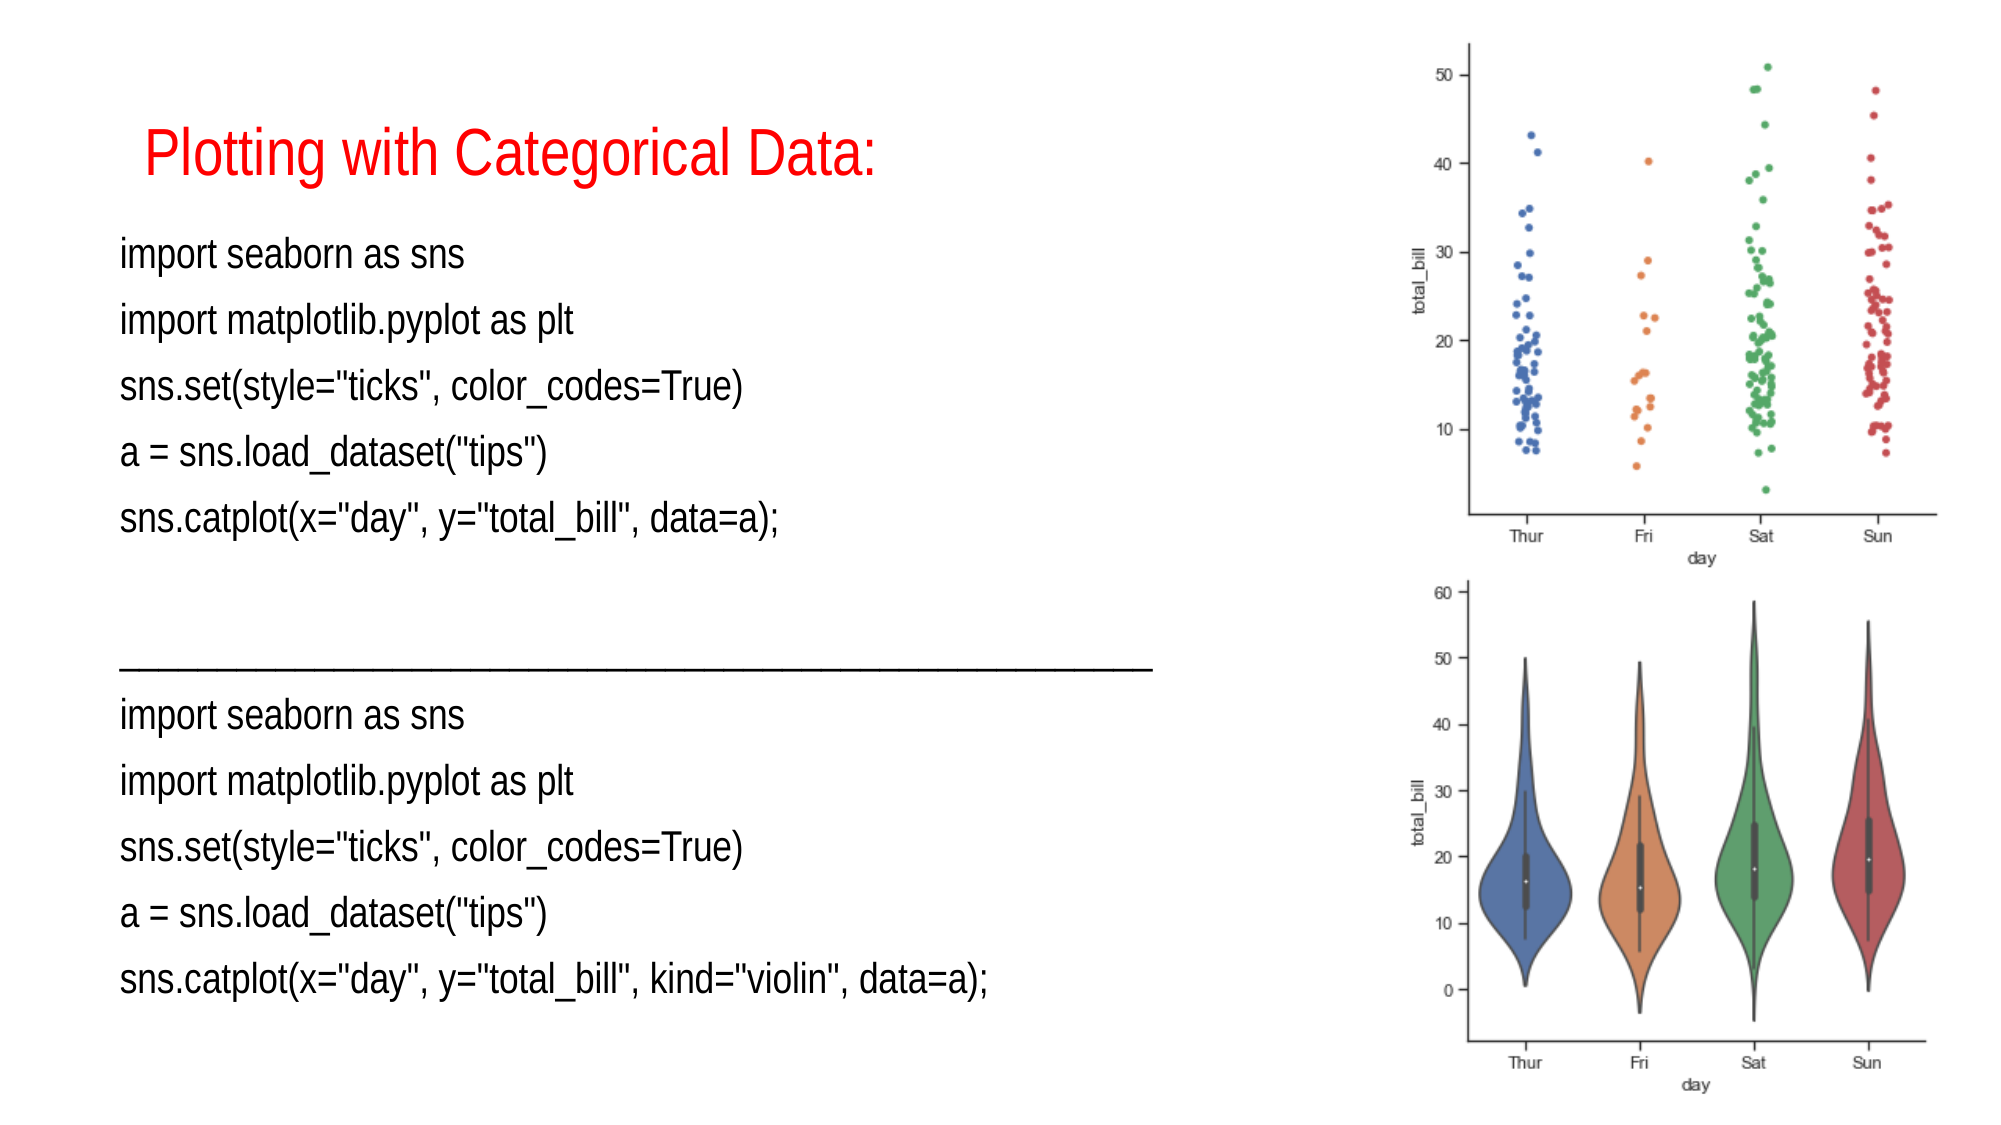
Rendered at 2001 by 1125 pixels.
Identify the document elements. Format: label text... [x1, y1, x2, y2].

list import seaborn as sns import matplotlib.pyplot as plt sns.set(style="ticks", color_codes=True) a = sns.load_dataset("tips") sns.catplot(x="day", y="total_bill", data=a); _____________________________________________________ import seaborn as sns import matplotlib.pyplot as plt sns.set(style="ticks", color_codes=True) a = sns.load_dataset("tips") sns.catplot(x="day", y="total_bill", kind="violin", data=a); [104, 223, 1395, 1014]
picture [1358, 20, 2000, 1105]
text_box Plotting with Categorical Data: [129, 84, 1395, 223]
